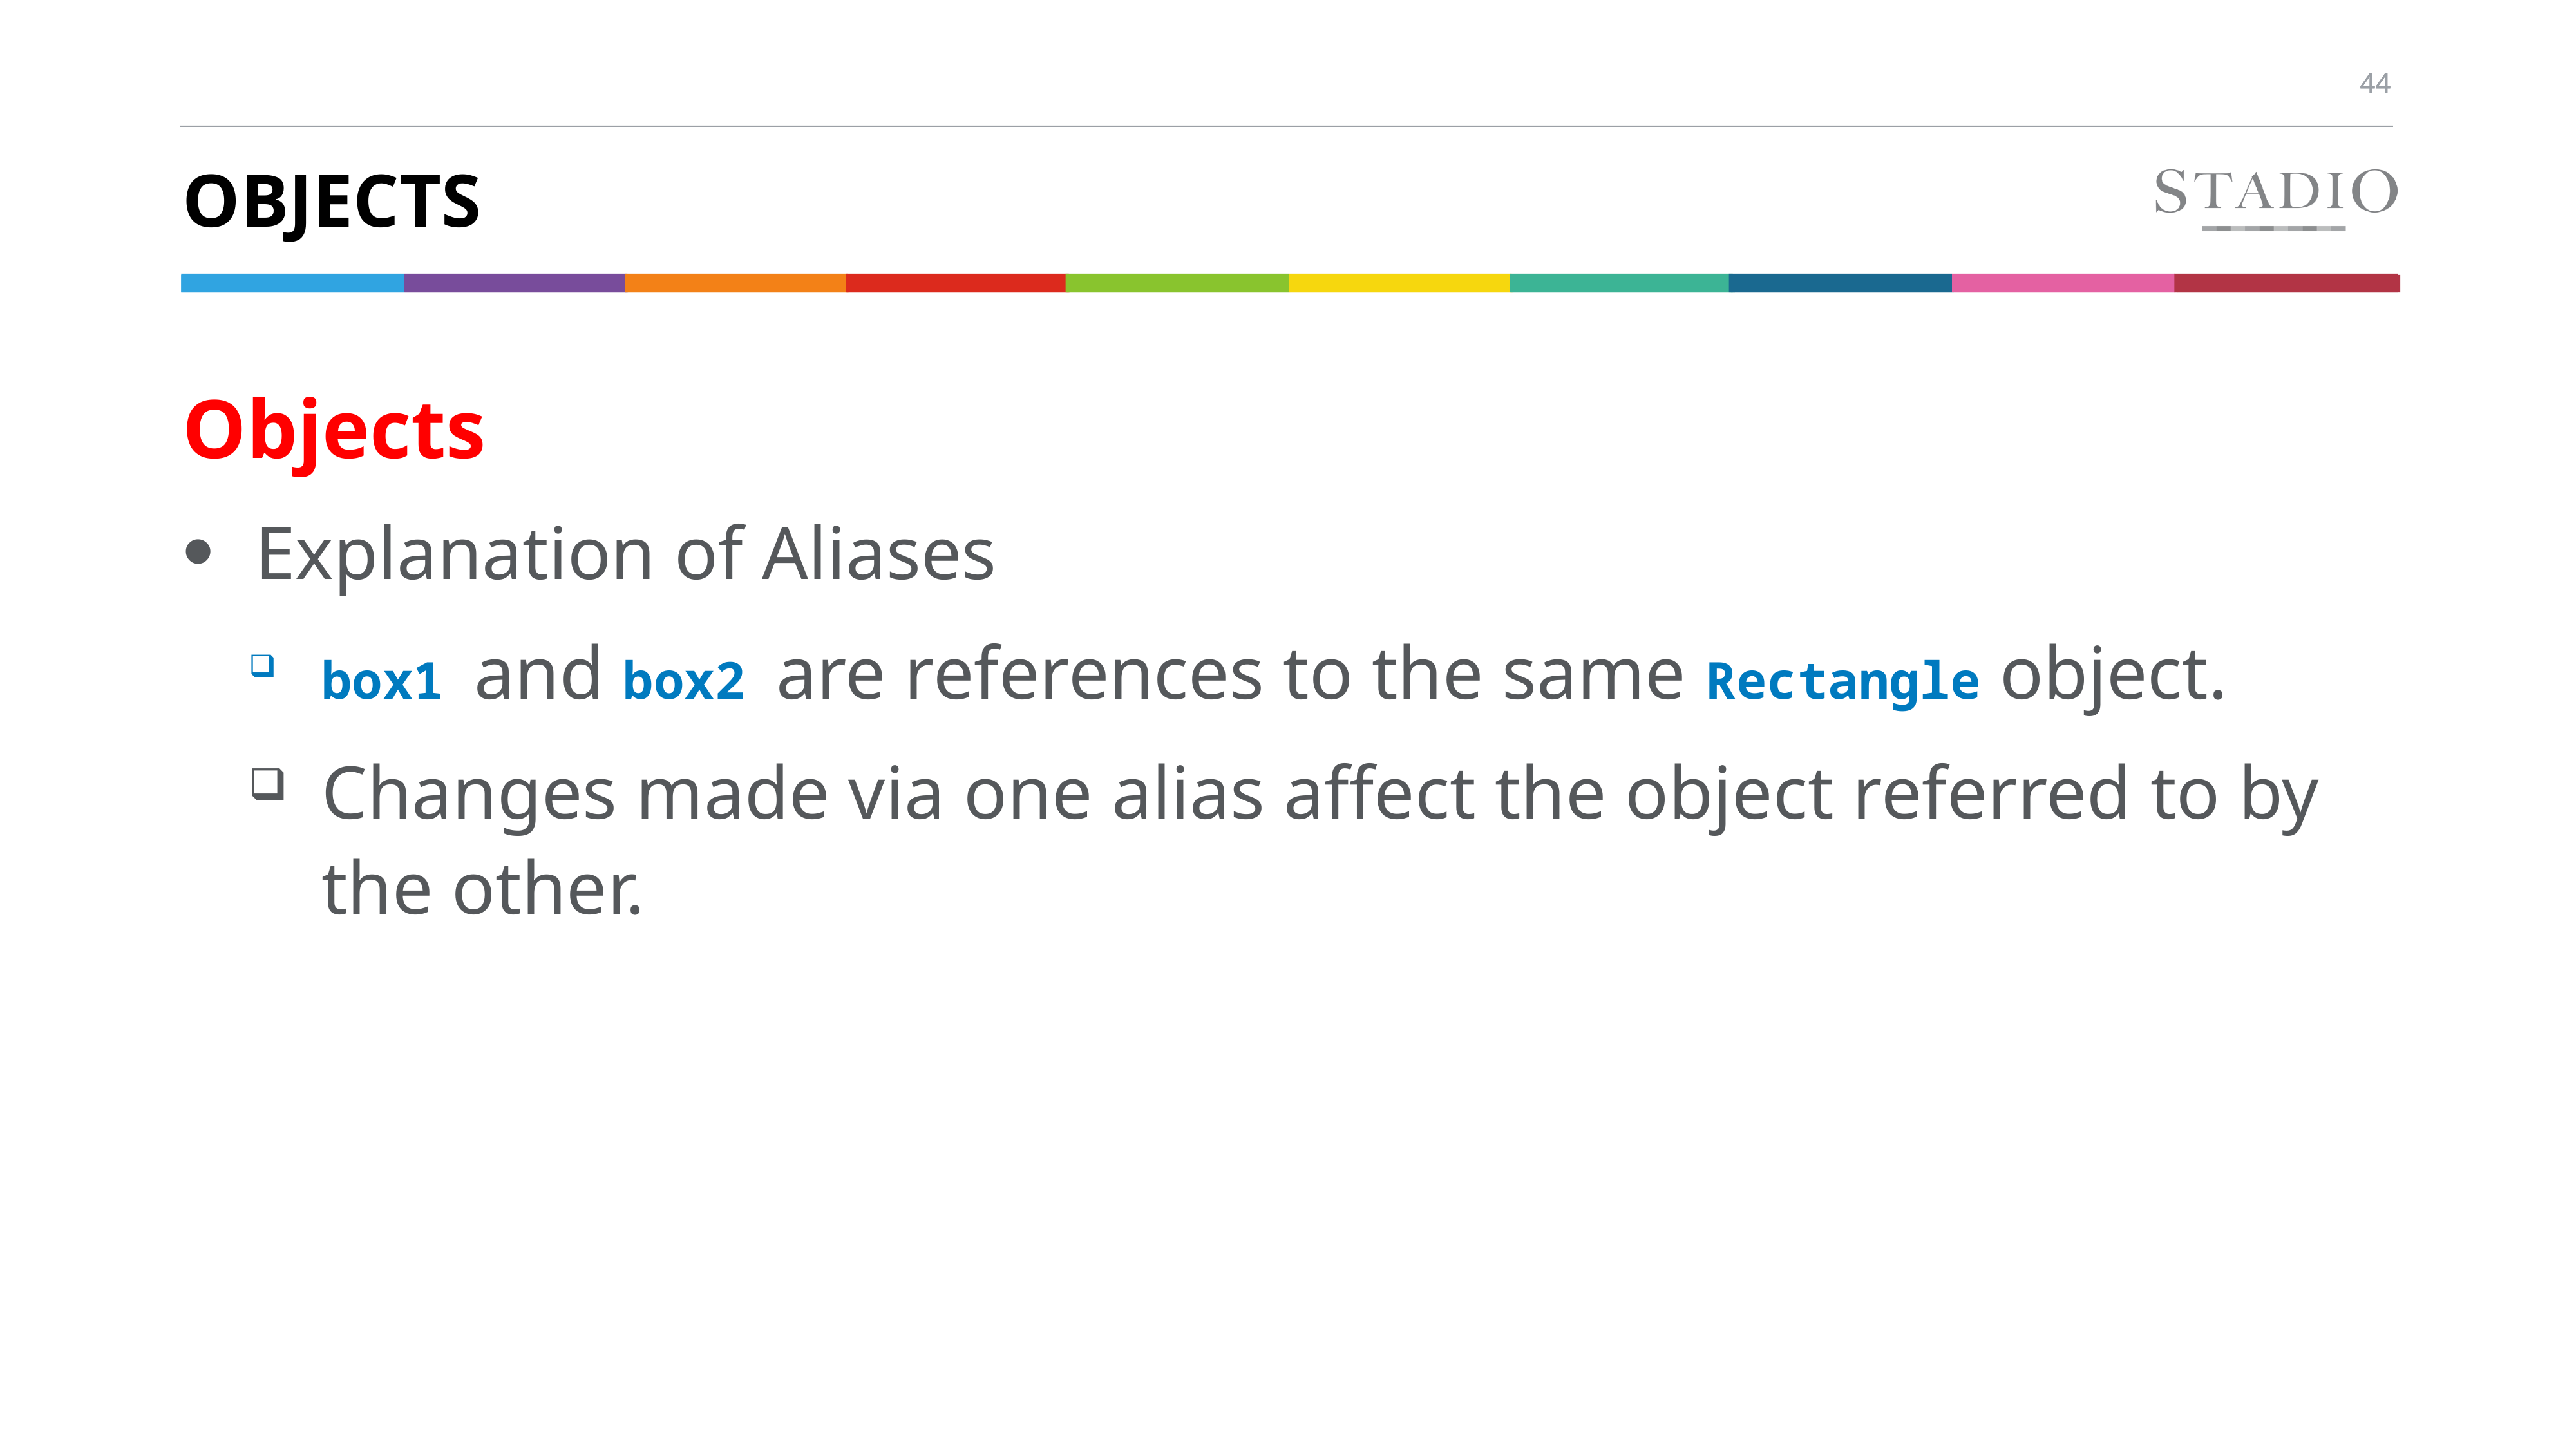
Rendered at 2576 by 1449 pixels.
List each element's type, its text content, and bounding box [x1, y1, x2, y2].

picture [2112, 126, 2441, 274]
text_box [178, 131, 2398, 279]
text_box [181, 273, 2398, 293]
title Objects [182, 128, 2069, 131]
list Objects Explanation of Aliases box1 and box2 are references to the same Rectangle object. Changes made via one alias affect the object referred to by the other. [182, 367, 2402, 1370]
